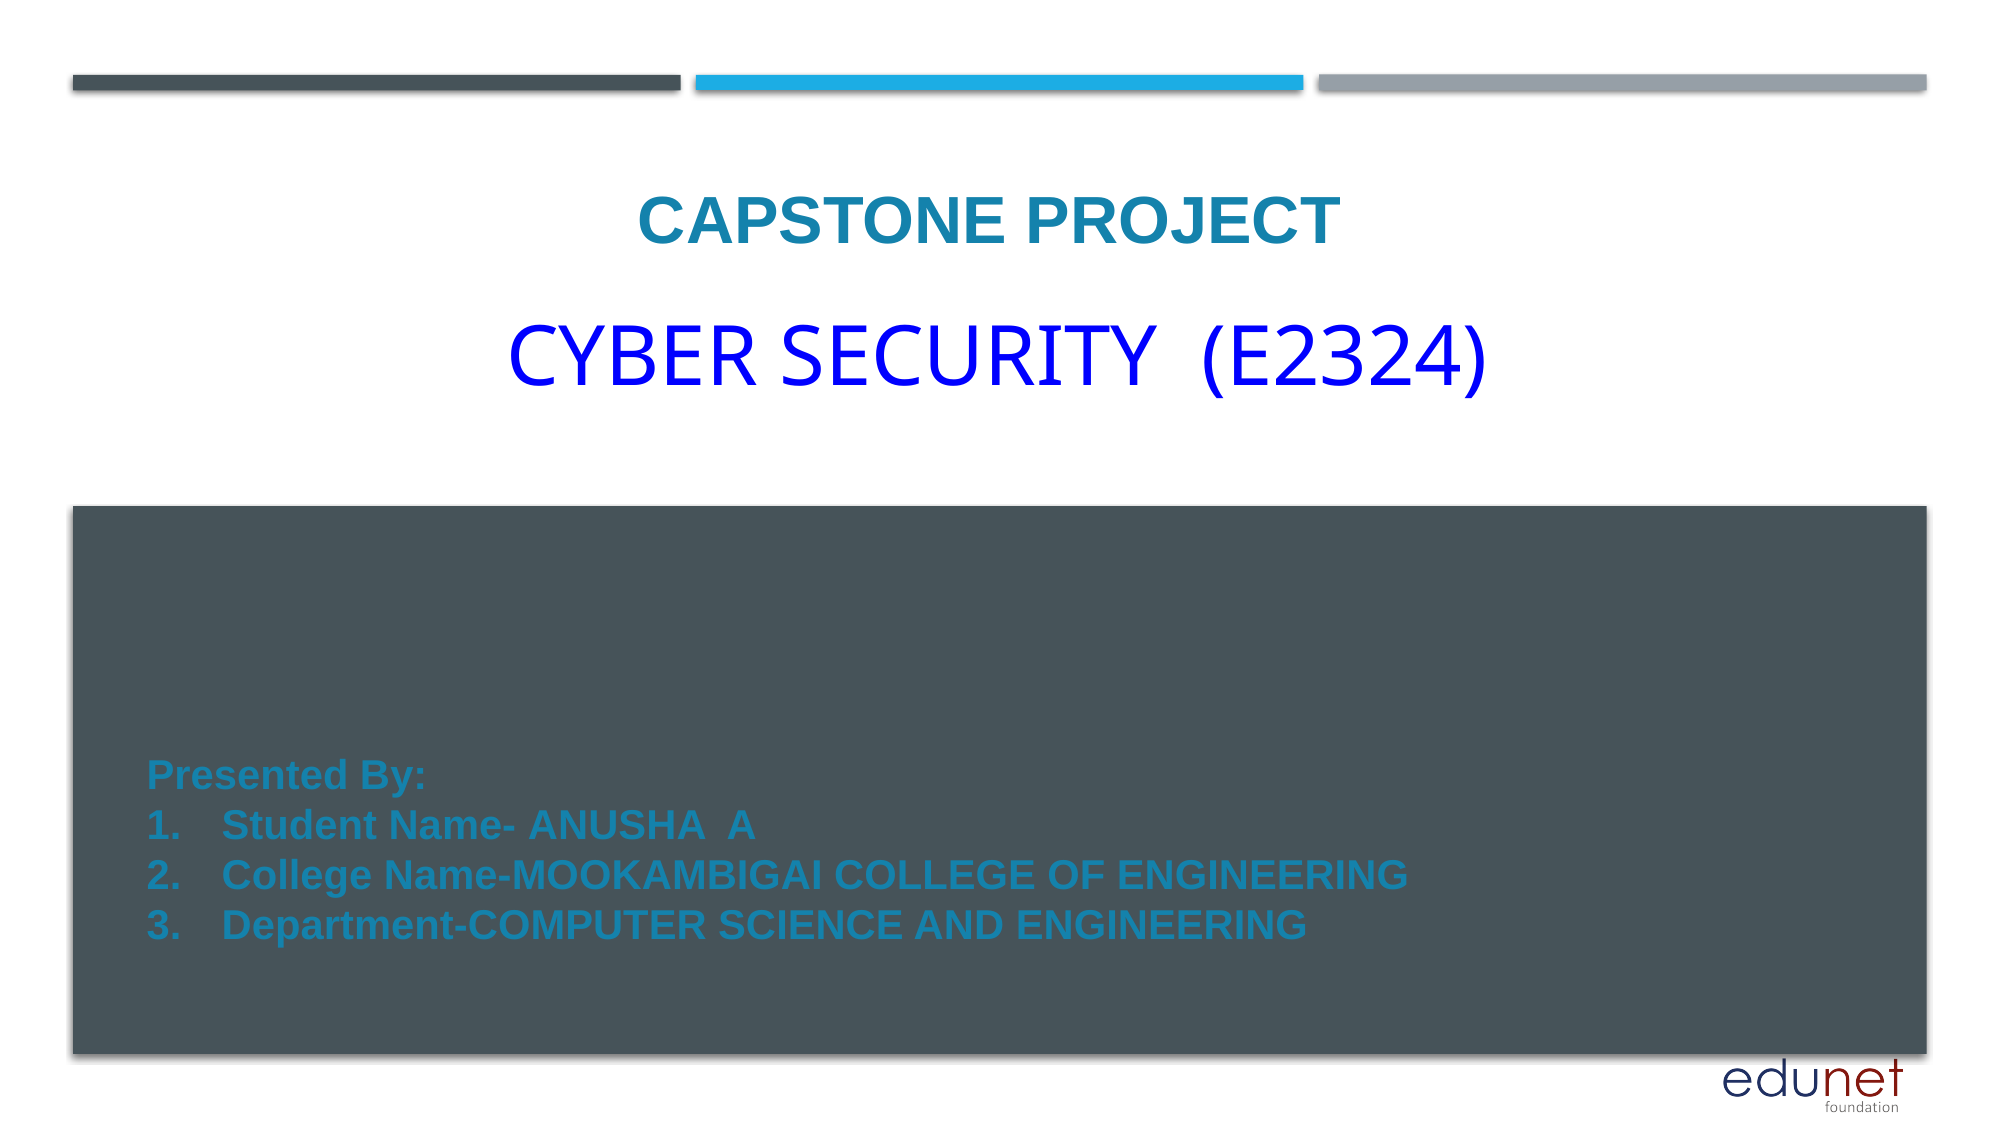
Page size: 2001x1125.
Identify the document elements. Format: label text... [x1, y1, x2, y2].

title CYBER SECURITY (E2324) [95, 265, 1899, 410]
picture [1719, 1056, 1905, 1116]
text_box CAPSTONE PROJECT [0, 169, 2000, 265]
text_box Presented By: Student Name- ANUSHA A College Name-MOOKAMBIGAI COLLEGE OF ENGINEERING Department-COMPUTER SCIENCE AND ENGINEERING [131, 740, 1814, 956]
